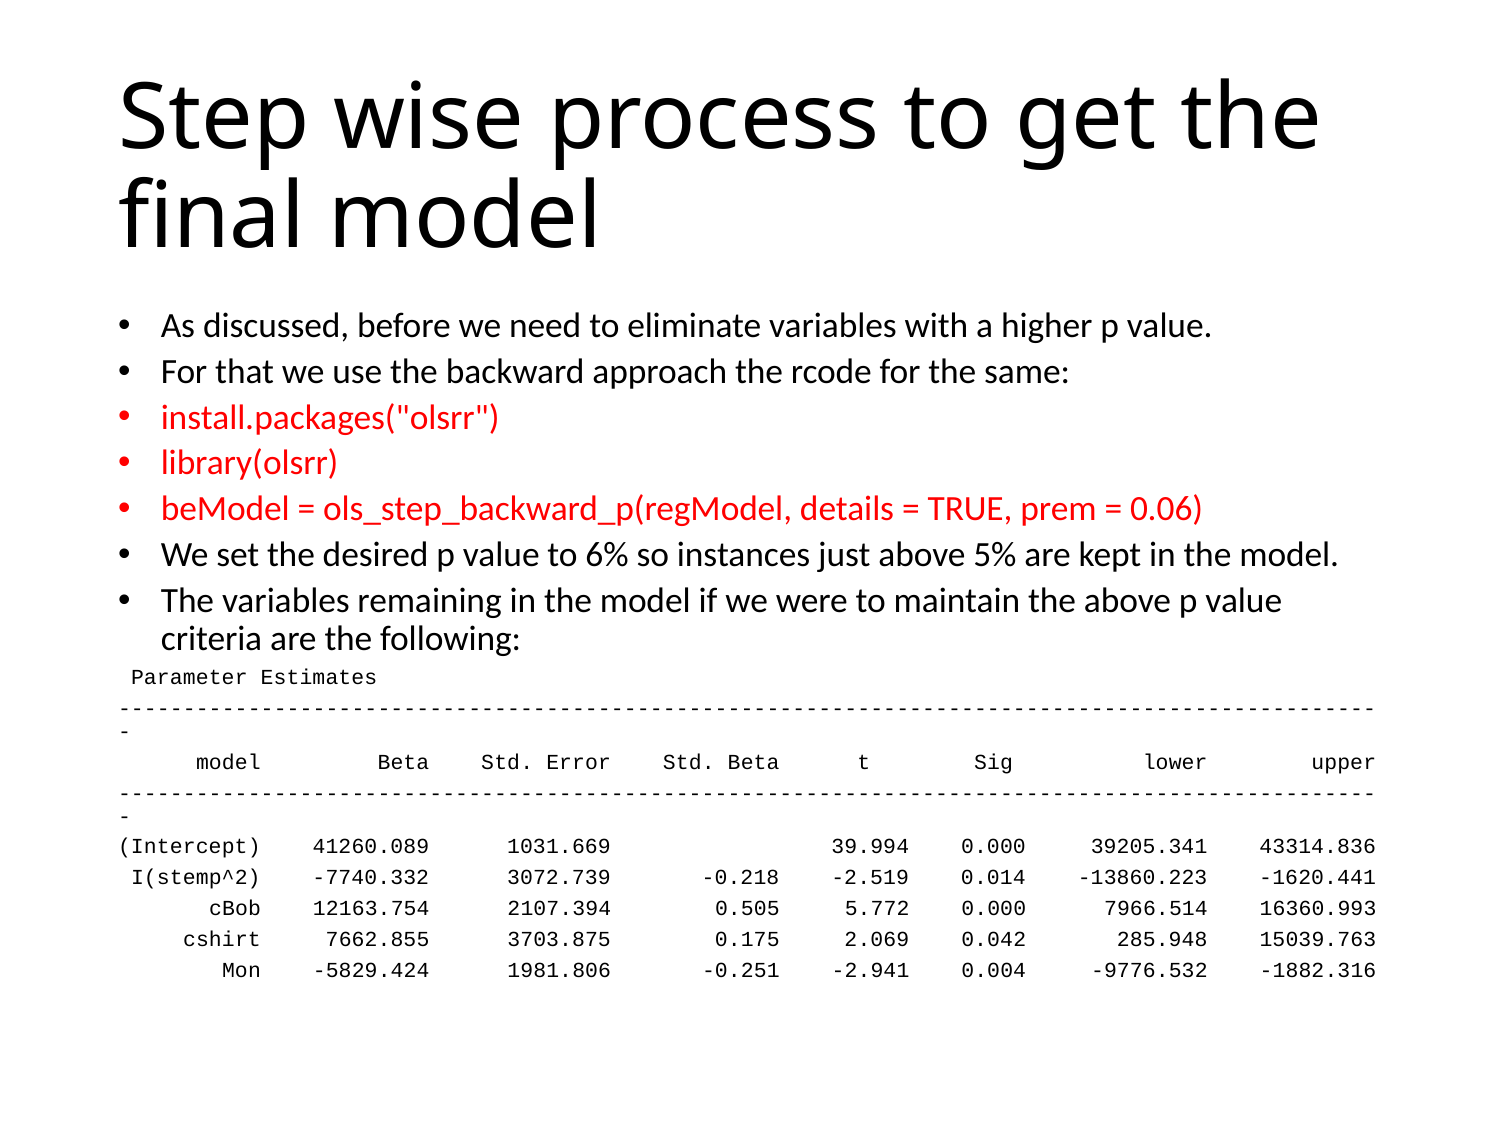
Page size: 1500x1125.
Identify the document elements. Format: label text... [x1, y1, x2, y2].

title Step wise process to get the final model [103, 59, 1397, 278]
list As discussed, before we need to eliminate variables with a higher p value. For that we use the backward approach the rcode for the same: install.packages("olsrr") library(olsrr) beModel = ols_step_backward_p(regModel, details = TRUE, prem = 0.06) We set the desired p value to 6% so instances just above 5% are kept in the model. The variables remaining in the model if we were to maintain the above p value criteria are the following: Parameter Estimates -------------------------------------------------------------------------------------------------- model Beta Std. Error Std. Beta t Sig lower upper -------------------------------------------------------------------------------------------------- (Intercept) 41260.089 1031.669 39.994 0.000 39205.341 43314.836 I(stemp^2) -7740.332 3072.739 -0.218 -2.519 0.014 -13860.223 -1620.441 cBob 12163.754 2107.394 0.505 5.772 0.000 7966.514 16360.993 cshirt 7662.855 3703.875 0.175 2.069 0.042 285.948 15039.763 Mon -5829.424 1981.806 -0.251 -2.941 0.004 -9776.532 -1882.316 [103, 299, 1397, 1014]
